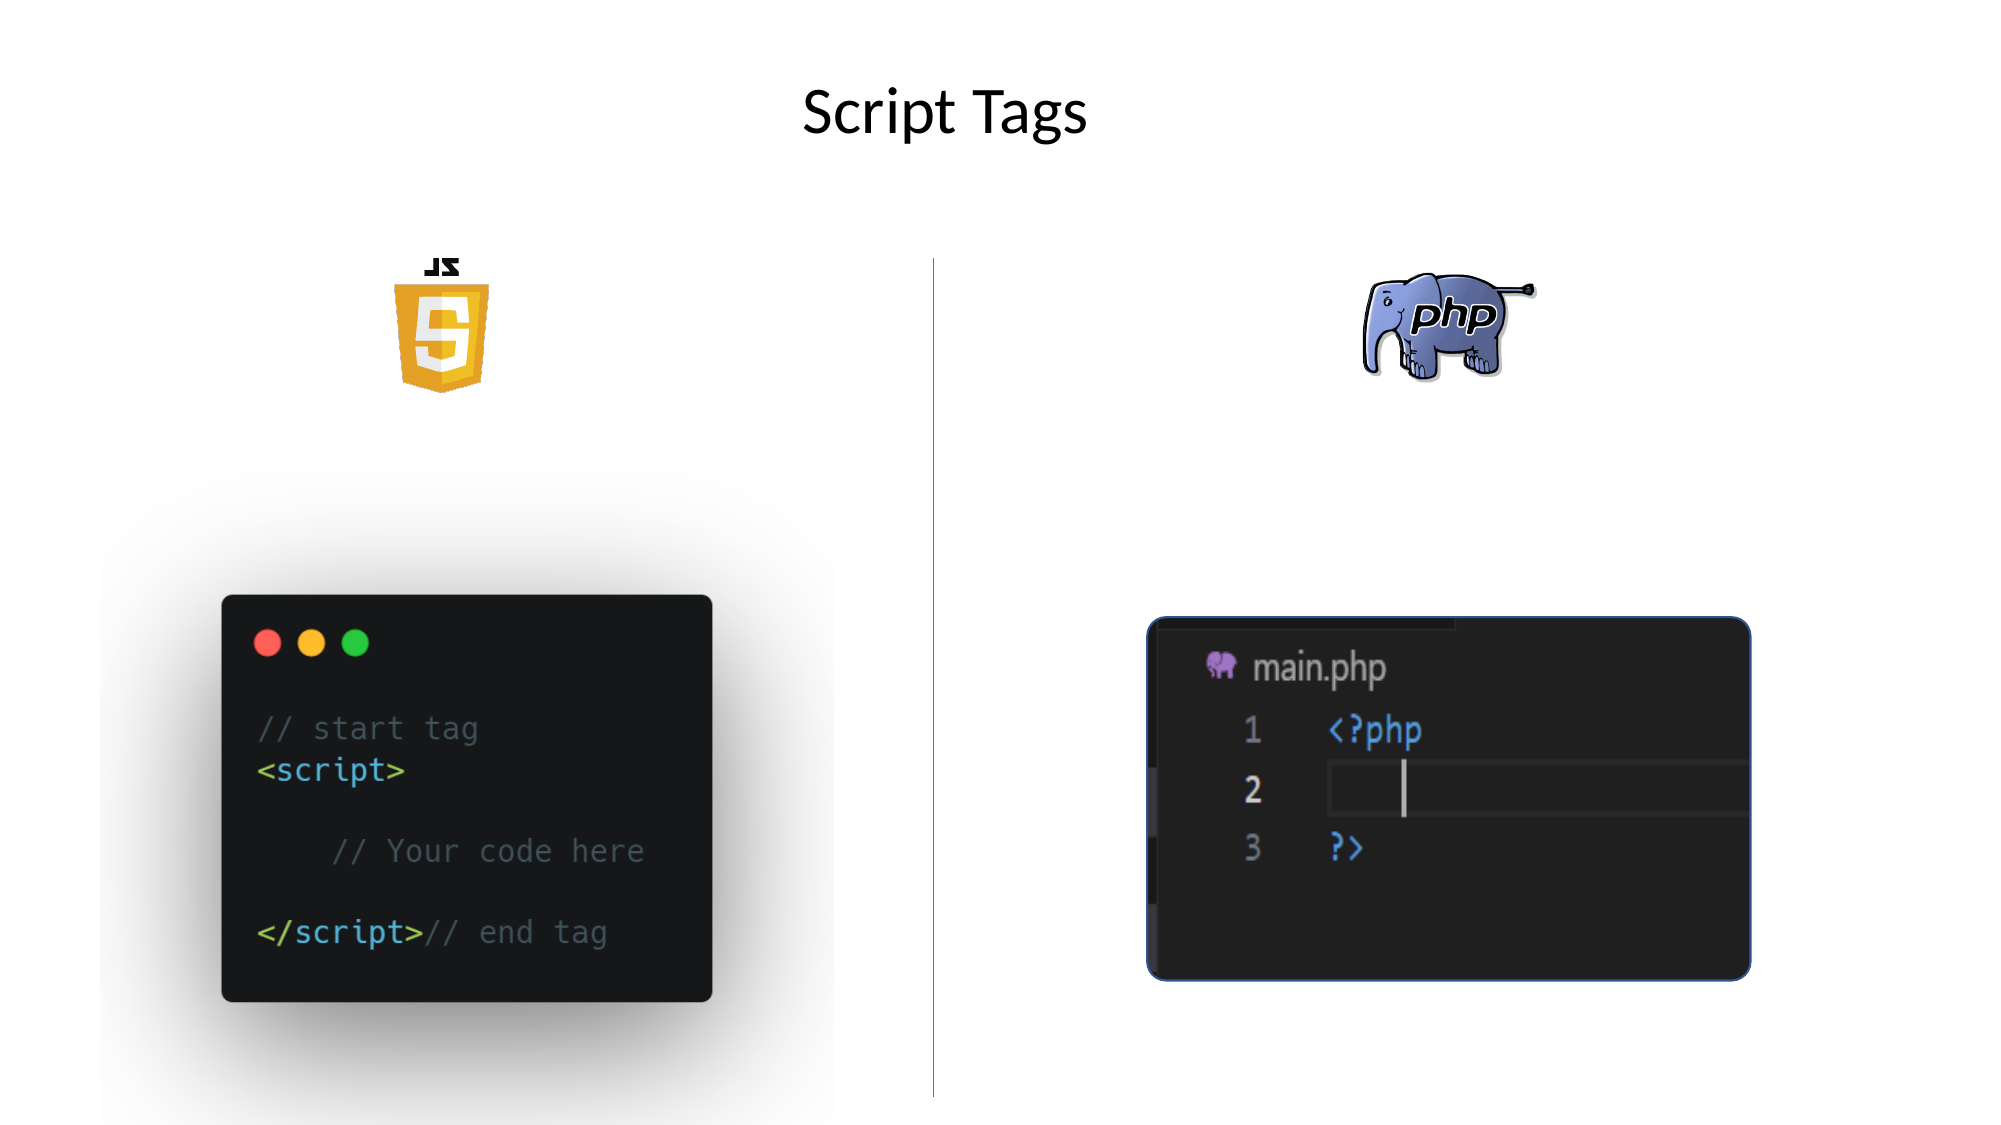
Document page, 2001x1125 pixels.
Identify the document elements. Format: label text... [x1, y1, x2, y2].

picture [393, 258, 490, 393]
picture [1356, 265, 1541, 386]
text_box Script Tags [788, 59, 1105, 155]
text_box [1146, 616, 1752, 982]
picture [100, 472, 834, 1125]
